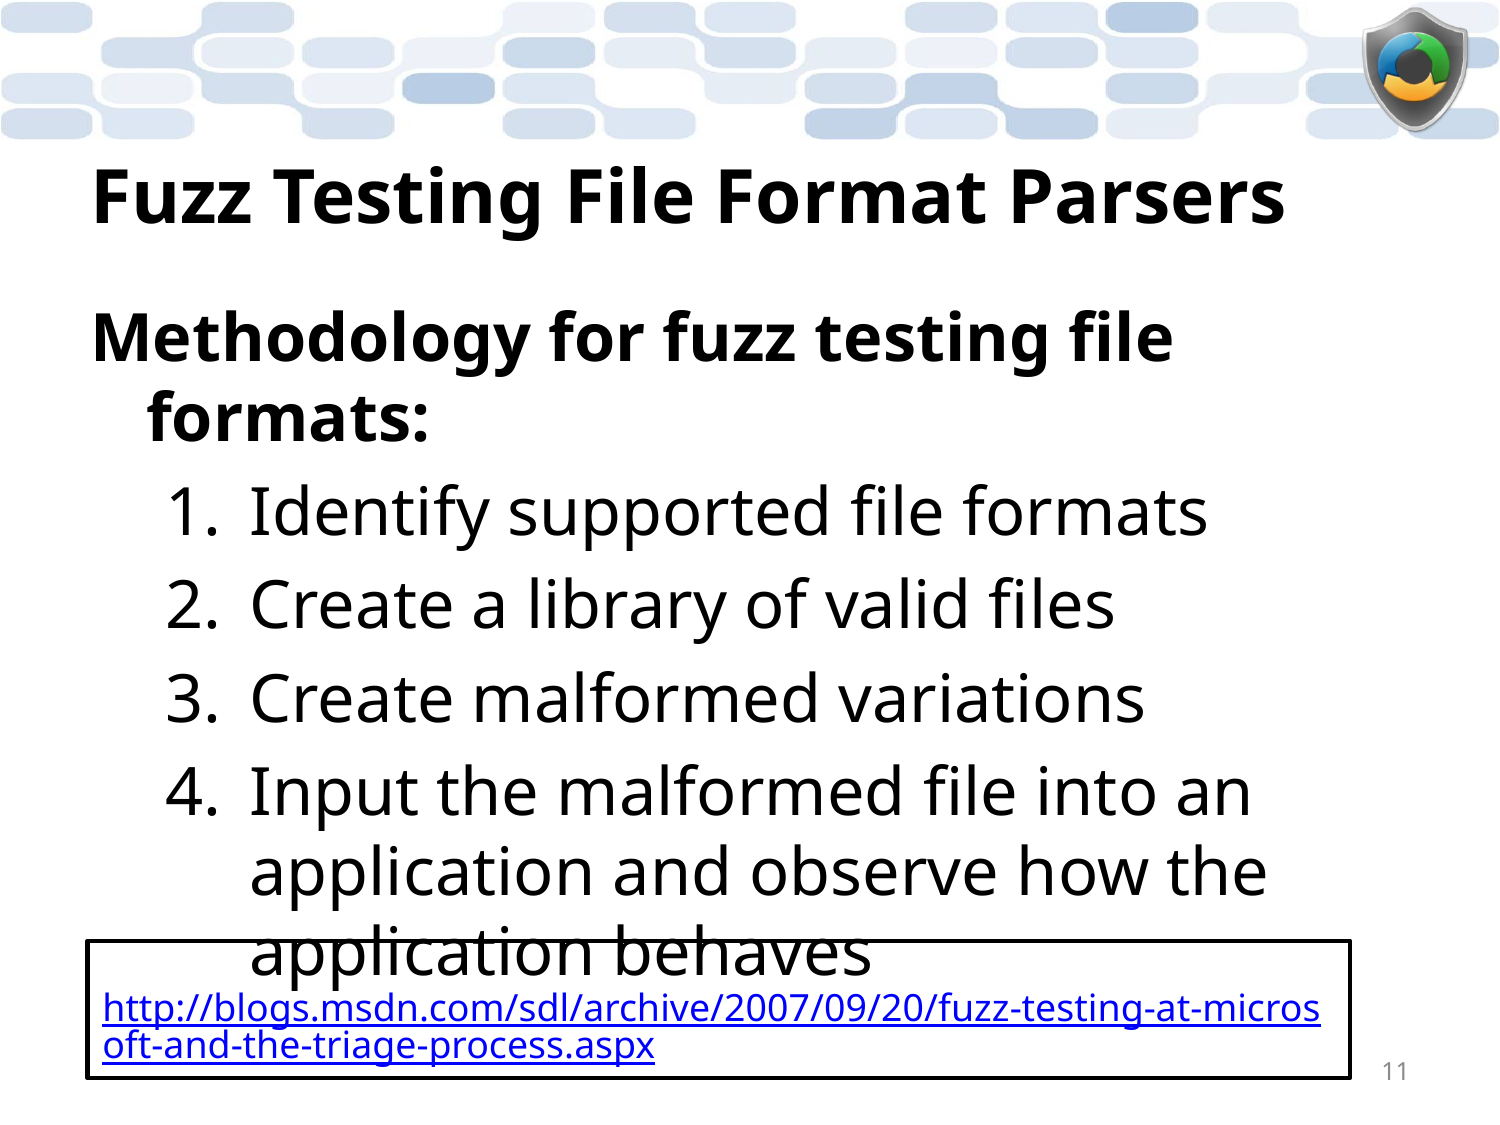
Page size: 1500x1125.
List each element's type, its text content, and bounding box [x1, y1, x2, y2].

picture [0, 0, 1500, 140]
list Methodology for fuzz testing file formats: Identify supported file formats Create a library of valid files Create malformed variations Input the malformed file into an application and observe how the application behaves [75, 287, 1425, 1005]
text_box http://blogs.msdn.com/sdl/archive/2007/09/20/fuzz-testing-at-microsoft-and-the-triage-process.aspx [85, 939, 1352, 1080]
title Fuzz Testing File Format Parsers [75, 137, 1425, 250]
slide_number 11 [1074, 1042, 1425, 1103]
